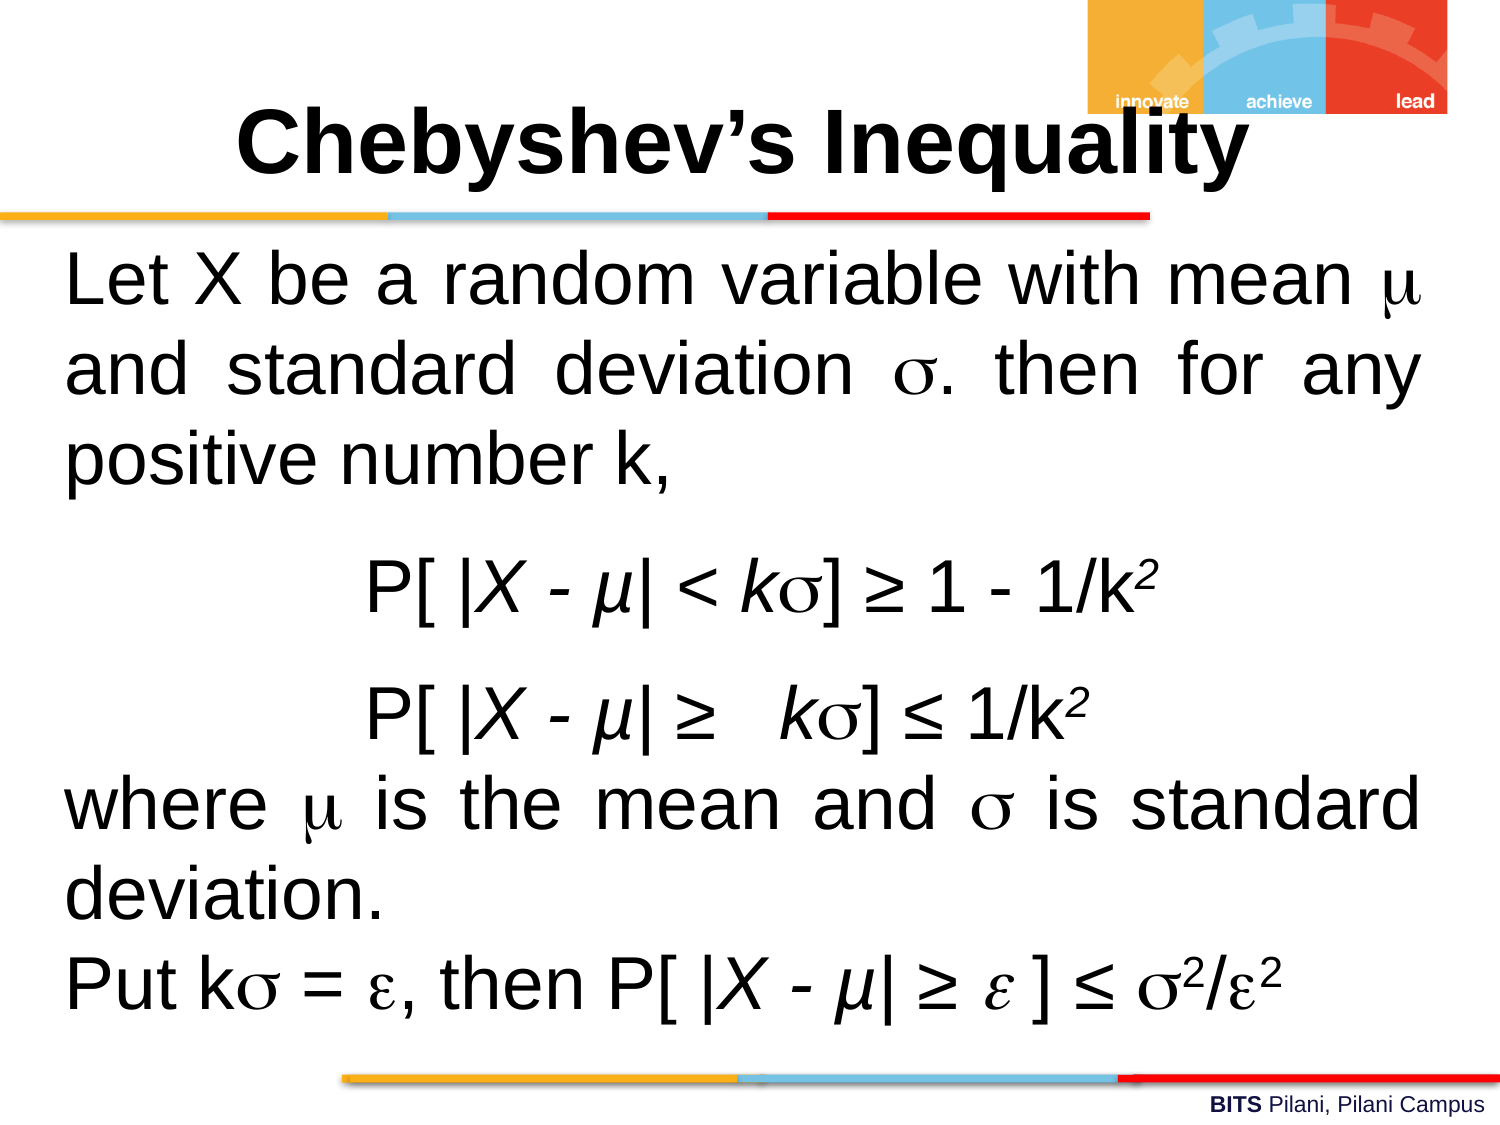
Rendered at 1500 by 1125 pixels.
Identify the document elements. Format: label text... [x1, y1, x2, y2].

picture [1087, 0, 1448, 114]
text_box Chebyshev’s Inequality Let X be a random variable with mean m and standard deviation s. then for any positive number k, P[ |X - µ| < k] ≥ 1 - 1/k2 P[ |X - µ| ≥ k] ≤ 1/k2 where  is the mean and  is standard deviation. Put k = , then P[ |X - µ| ≥  ] ≤ 2/2 [50, 75, 1438, 1033]
